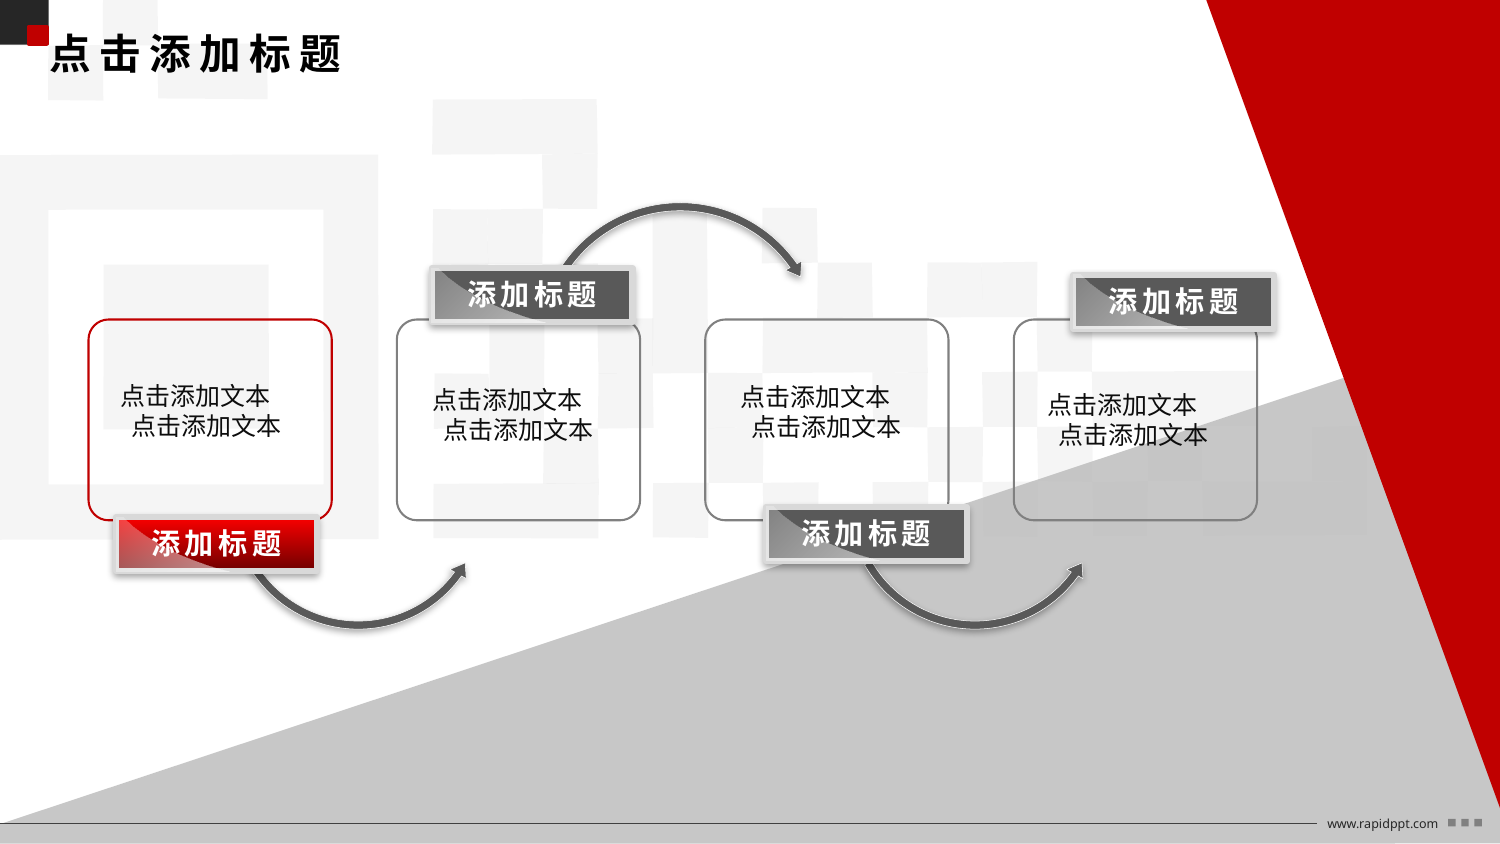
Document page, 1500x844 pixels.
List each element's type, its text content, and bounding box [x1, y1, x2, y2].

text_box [1013, 274, 1275, 521]
text_box [563, 202, 802, 277]
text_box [396, 267, 641, 521]
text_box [88, 319, 332, 578]
text_box [262, 562, 467, 630]
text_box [704, 319, 968, 562]
text_box 点击添加标题 [34, 20, 384, 86]
text_box [869, 562, 1083, 630]
